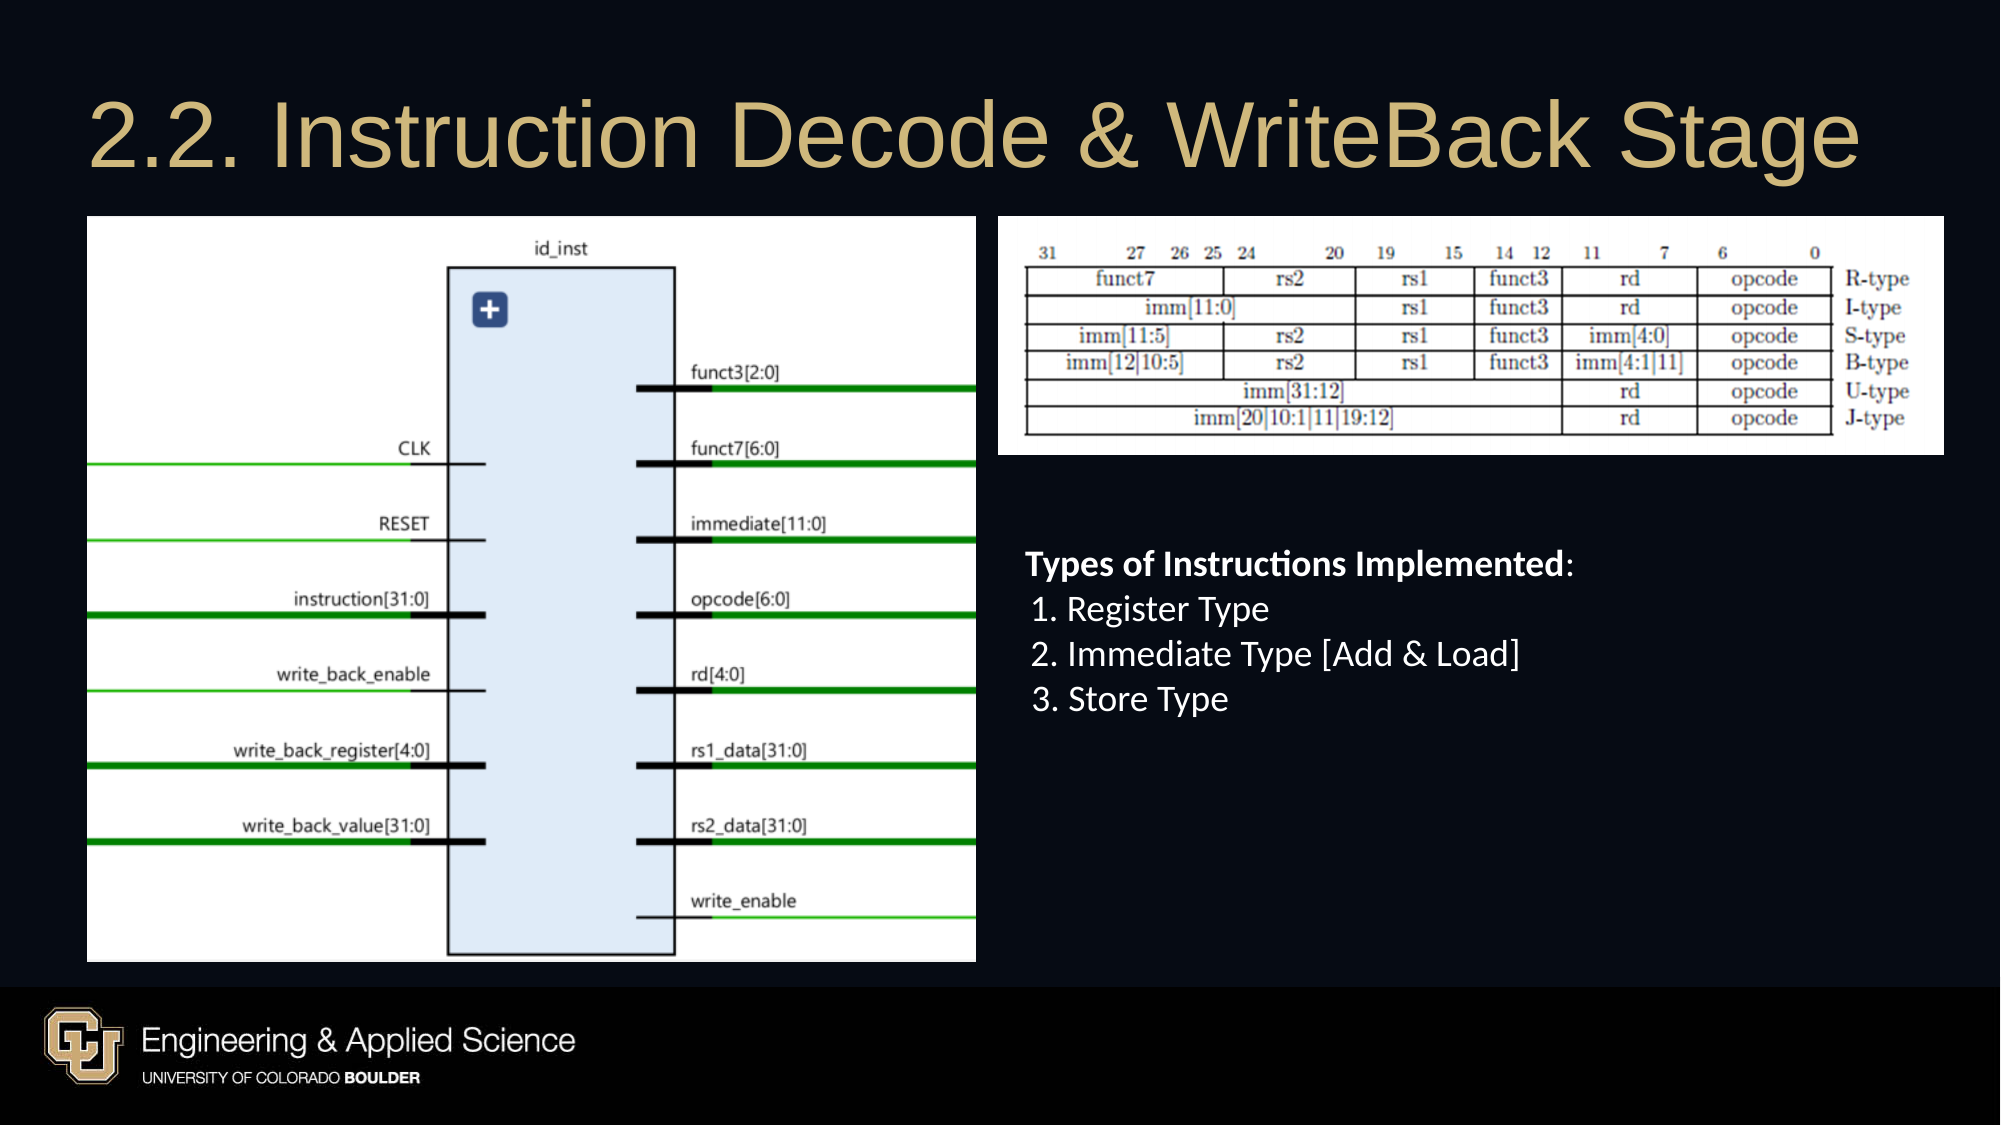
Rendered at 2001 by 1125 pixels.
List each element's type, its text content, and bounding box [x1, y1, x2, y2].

text_box Types of Instructions Implemented: 1. Register Type 2. Immediate Type [Add & Load] 3. Store Type [0, 0, 2000, 987]
text_box 2.2. Instruction Decode & WriteBack Stage [72, 66, 1969, 194]
picture [0, 0, 2001, 1125]
text_box [976, 226, 1831, 517]
picture [87, 216, 976, 962]
picture [998, 216, 1944, 455]
